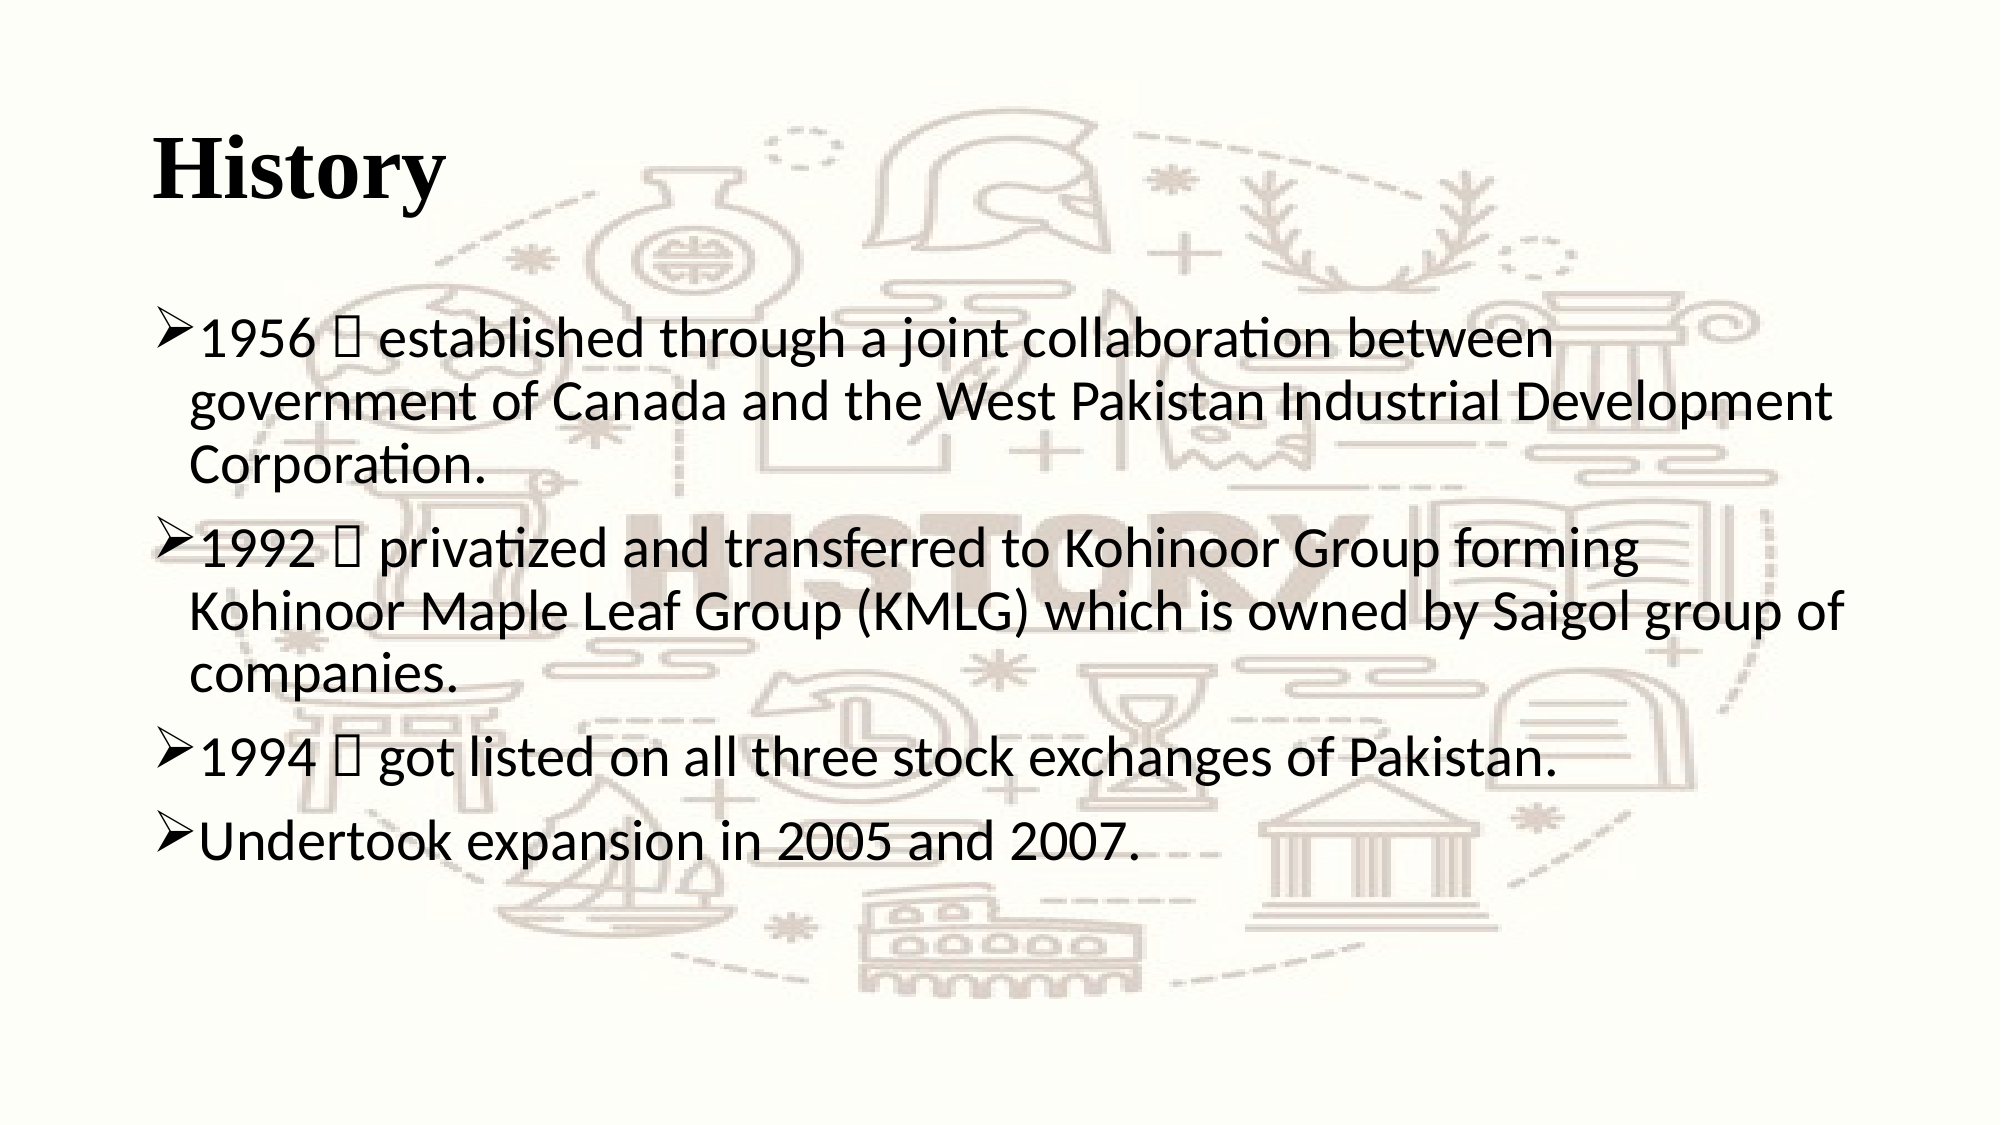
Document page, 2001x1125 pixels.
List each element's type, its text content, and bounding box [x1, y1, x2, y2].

list 1956  established through a joint collaboration between government of Canada and the West Pakistan Industrial Development Corporation. 1992  privatized and transferred to Kohinoor Group forming Kohinoor Maple Leaf Group (KMLG) which is owned by Saigol group of companies. 1994  got listed on all three stock exchanges of Pakistan. Undertook expansion in 2005 and 2007. [137, 299, 1863, 1014]
title History [137, 59, 1863, 278]
